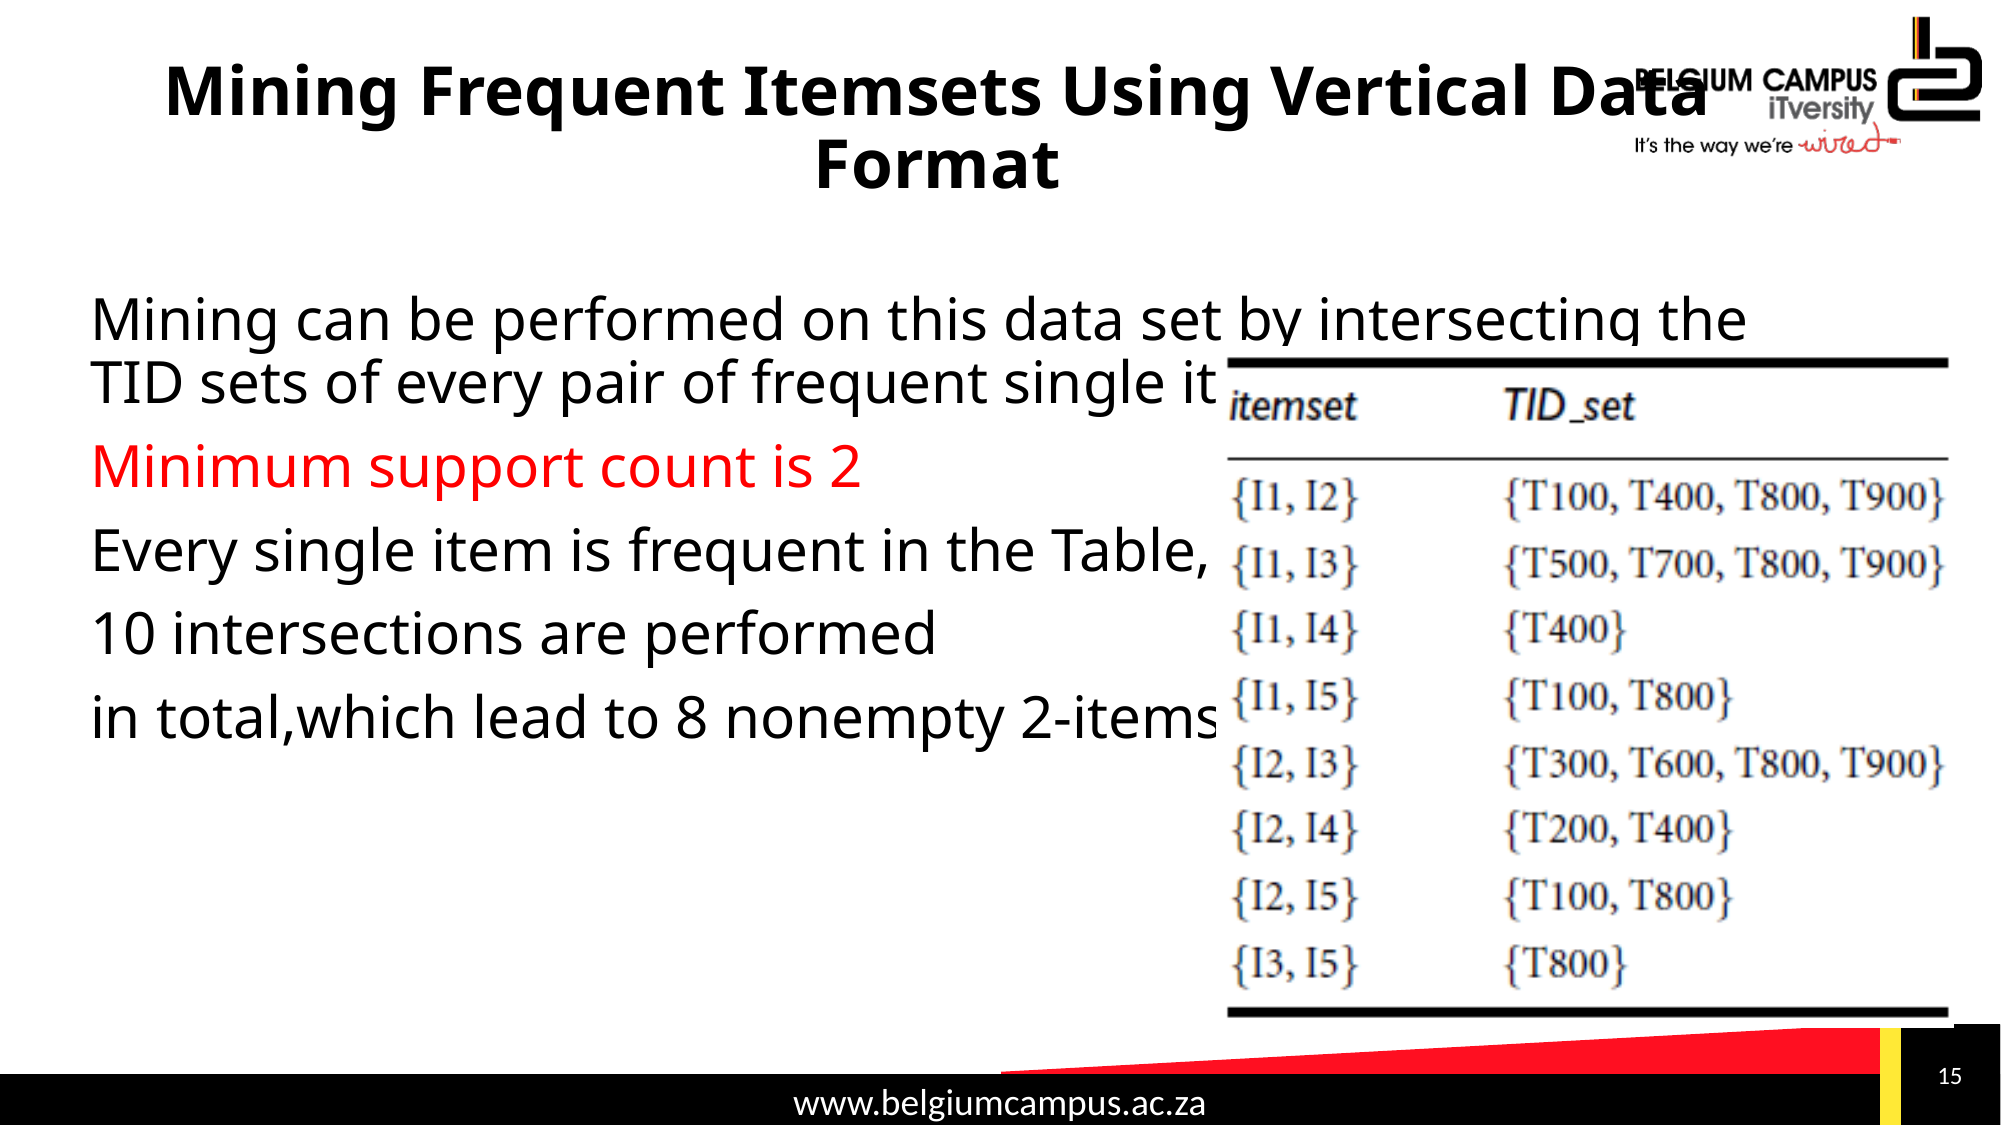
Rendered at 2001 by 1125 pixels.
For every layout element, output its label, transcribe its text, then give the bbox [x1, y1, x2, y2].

picture [1216, 346, 1954, 1029]
title Mining Frequent Itemsets Using Vertical Data Format [75, 48, 1800, 212]
picture [1631, 0, 1986, 198]
text_box Mining can be performed on this data set by intersecting the TID sets of every pair of frequent single items. Minimum support count is 2 Every single item is frequent in the Table, 10 intersections are performed in total,which lead to 8 nonempty 2-itemsets [74, 283, 1800, 1125]
